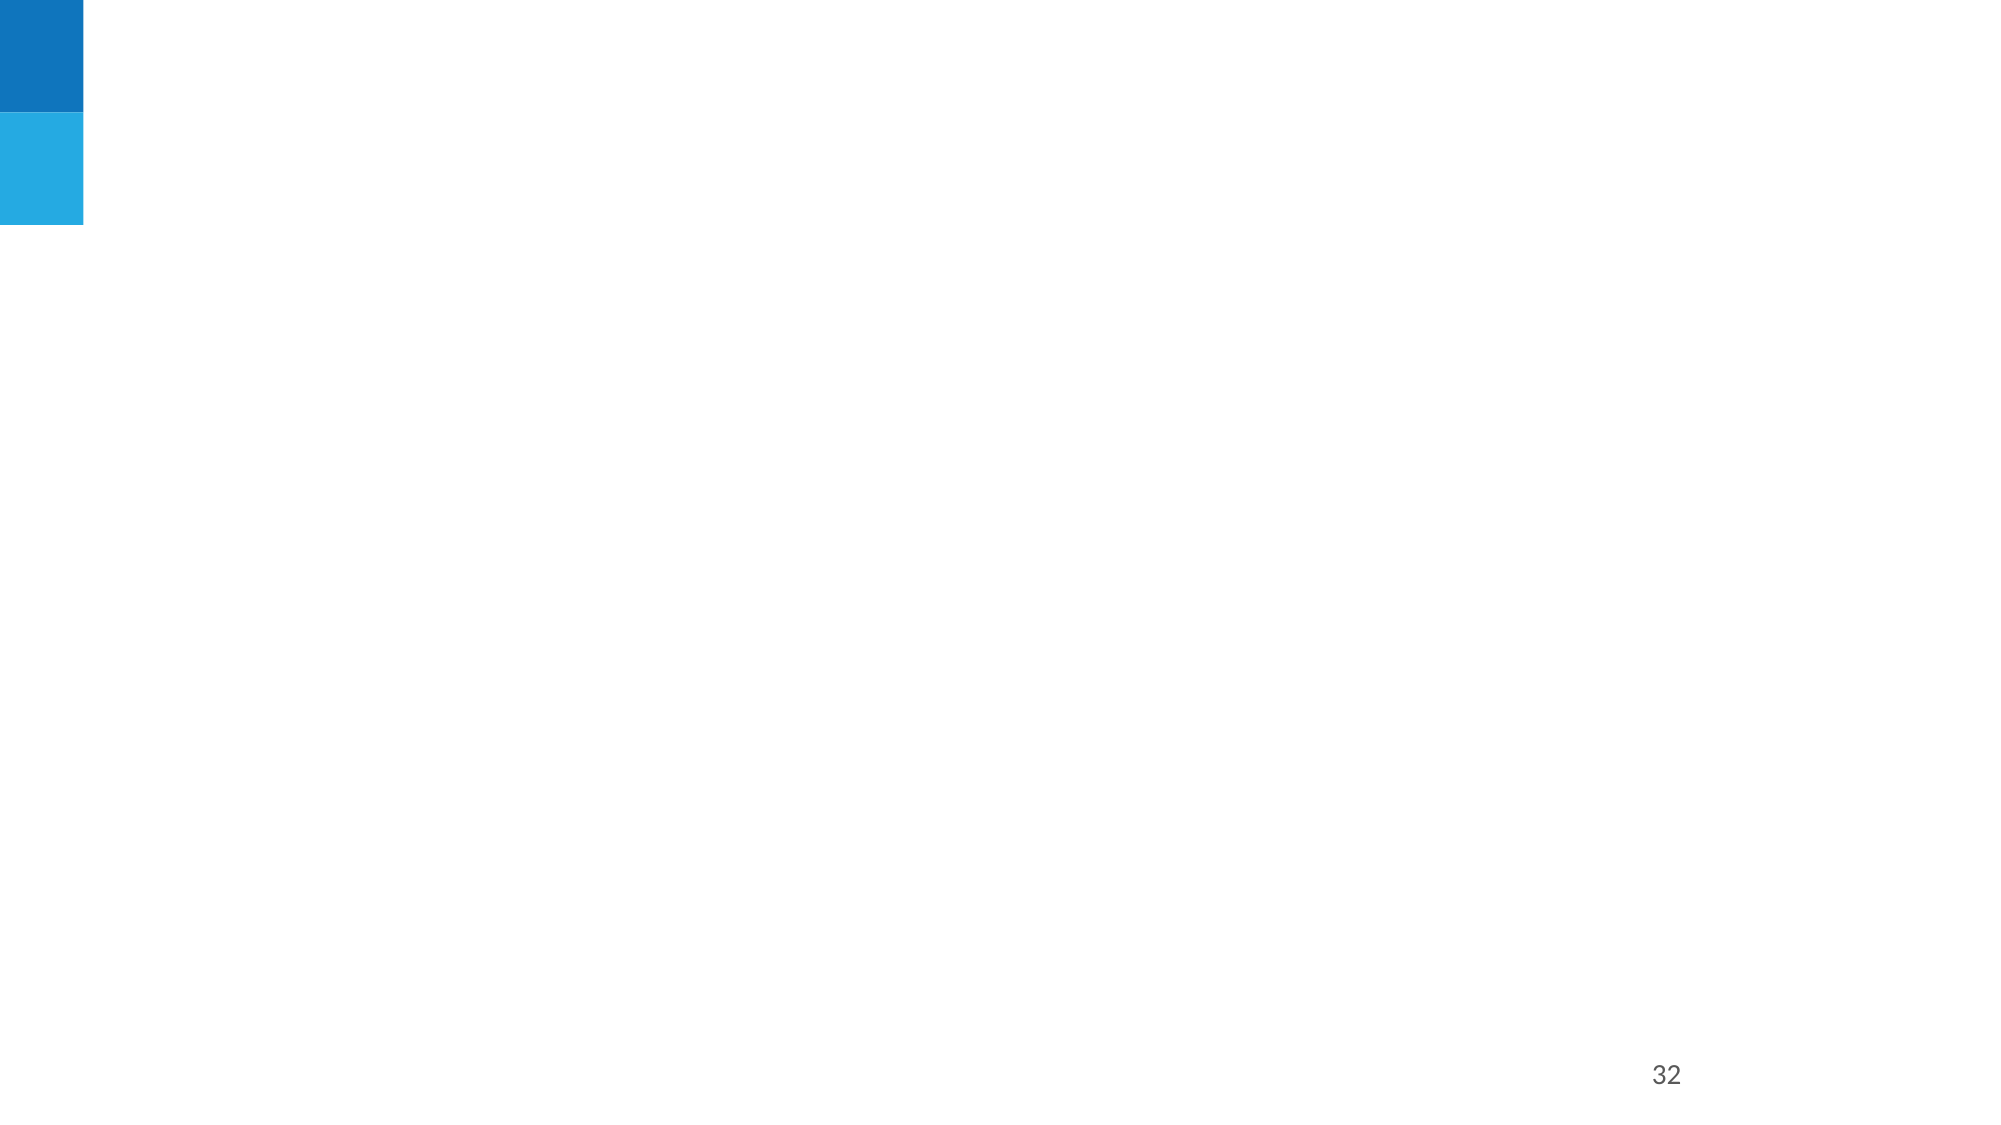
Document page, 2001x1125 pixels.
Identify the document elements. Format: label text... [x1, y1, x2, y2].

slide_number 32 [1433, 1042, 1900, 1103]
